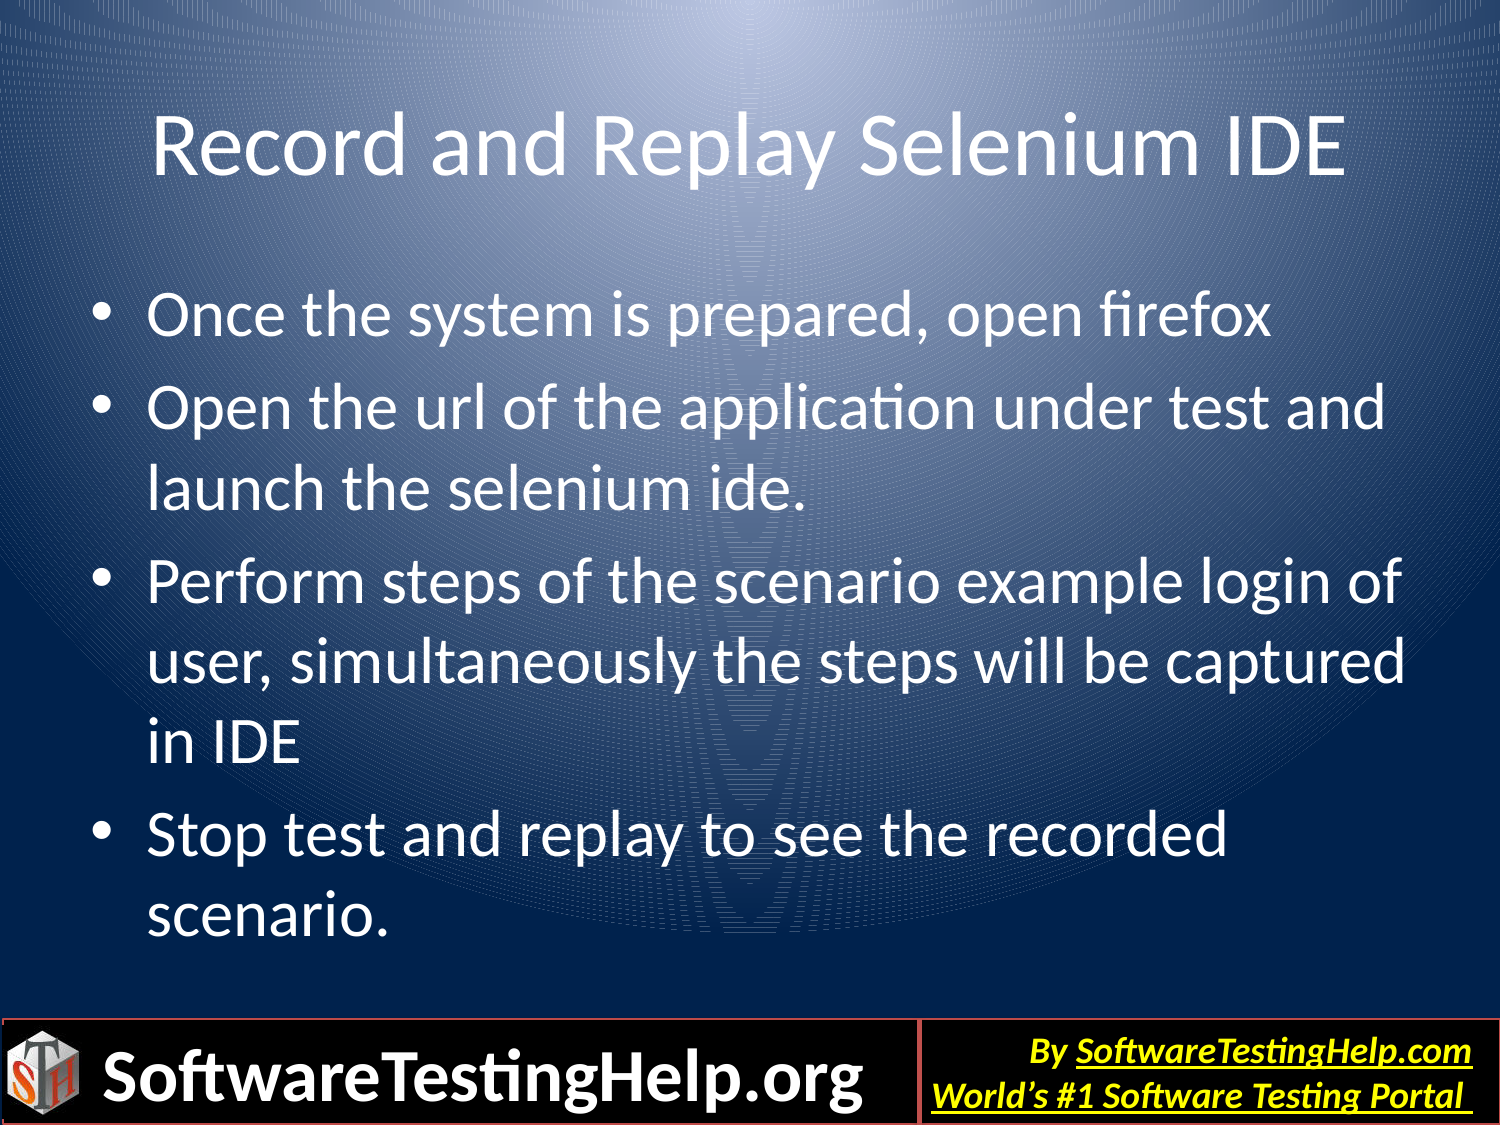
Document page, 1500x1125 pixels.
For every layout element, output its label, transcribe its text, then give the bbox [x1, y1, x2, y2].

text_box SoftwareTestingHelp.org [927, 1018, 1500, 1125]
text_box SoftwareTestingHelp.org [2, 1018, 912, 1125]
title Record and Replay Selenium IDE [75, 45, 1425, 233]
list Once the system is prepared, open firefox Open the url of the application under test and launch the selenium ide. Perform steps of the scenario example login of user, simultaneously the steps will be captured in IDE Stop test and replay to see the recorded scenario. [75, 262, 1425, 1005]
picture [2, 1024, 84, 1119]
text_box By SoftwareTestingHelp.com World’s #1 Software Testing Portal [922, 1018, 1488, 1124]
